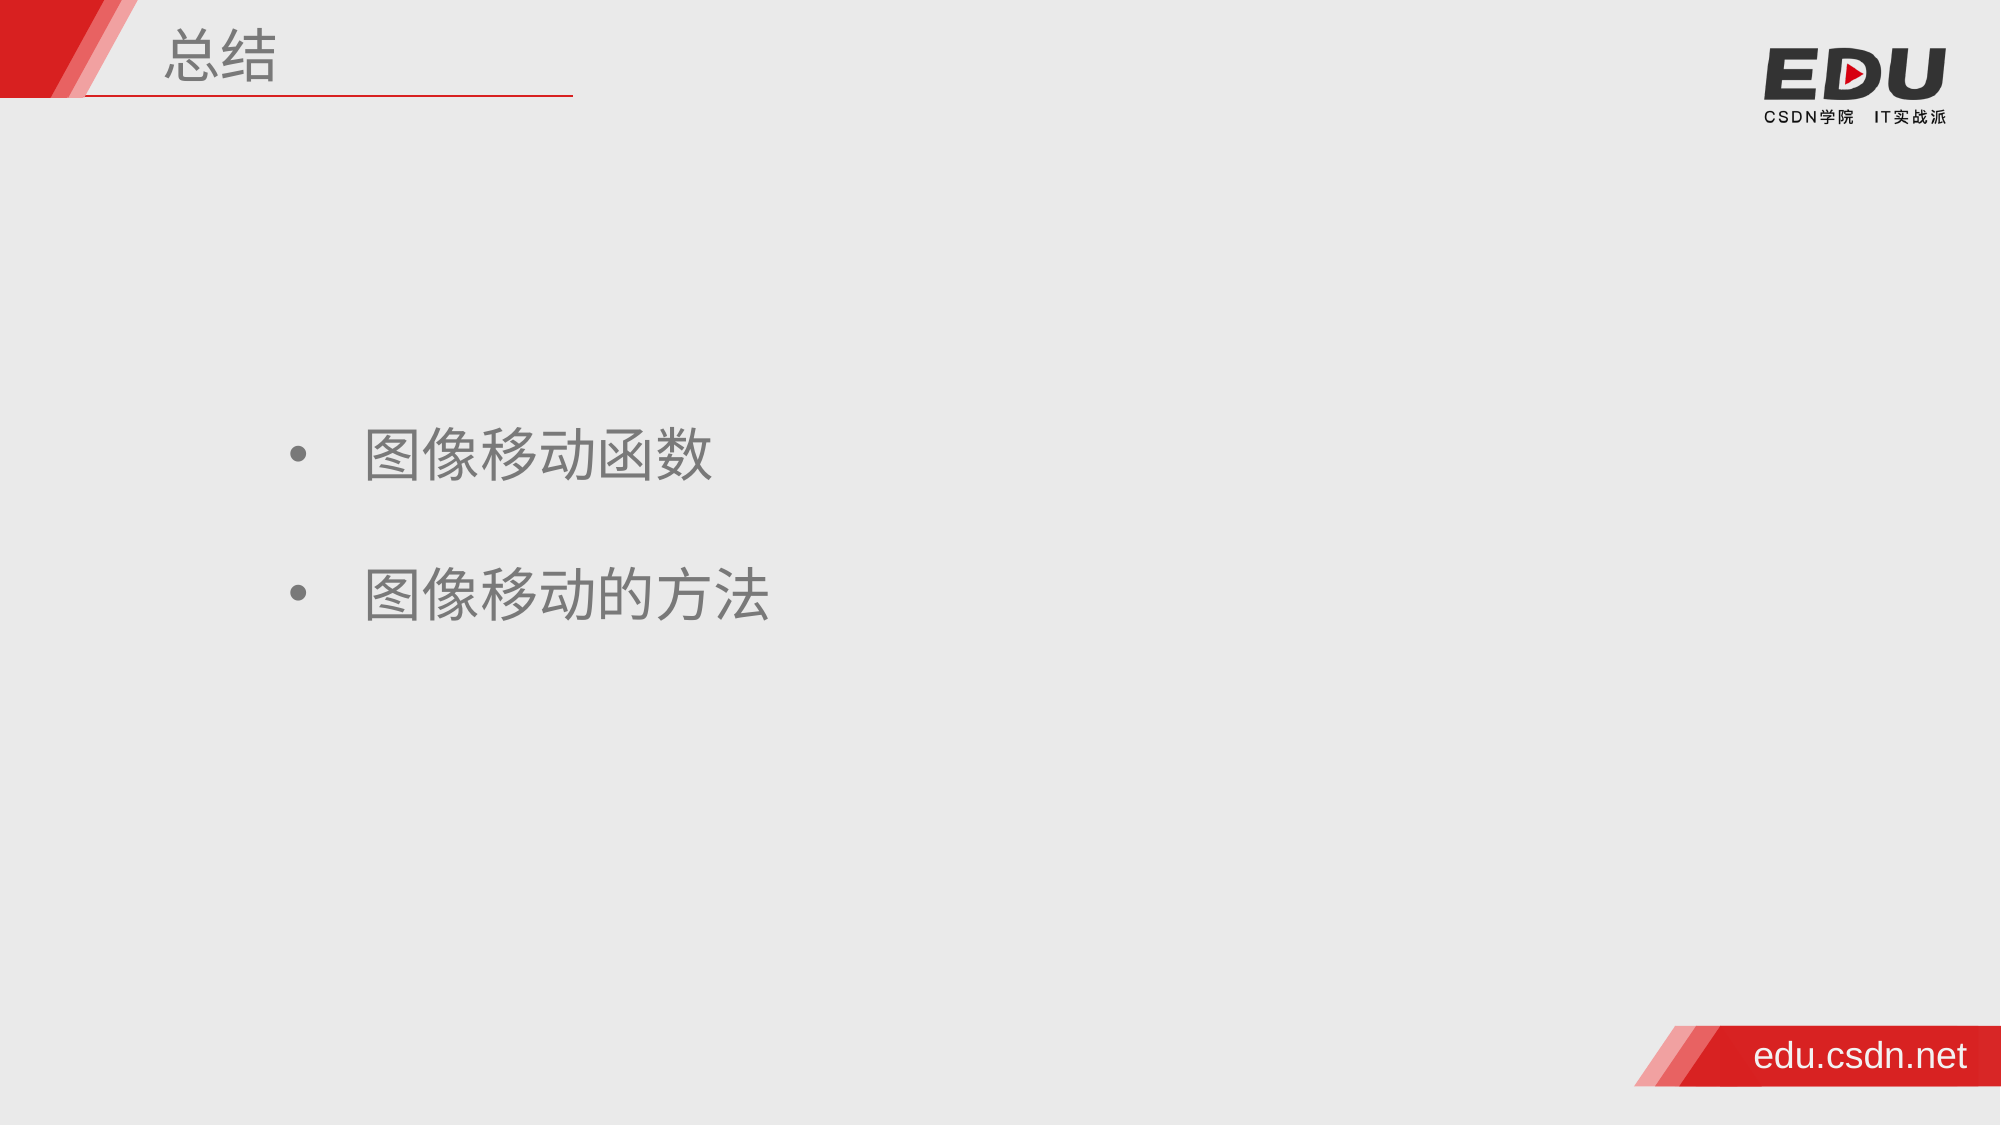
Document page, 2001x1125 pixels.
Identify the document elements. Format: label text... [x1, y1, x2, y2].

picture [1761, 42, 1948, 128]
text_box 总结 [154, 19, 618, 118]
text_box 图像移动函数 图像移动的方法 [281, 340, 1638, 636]
